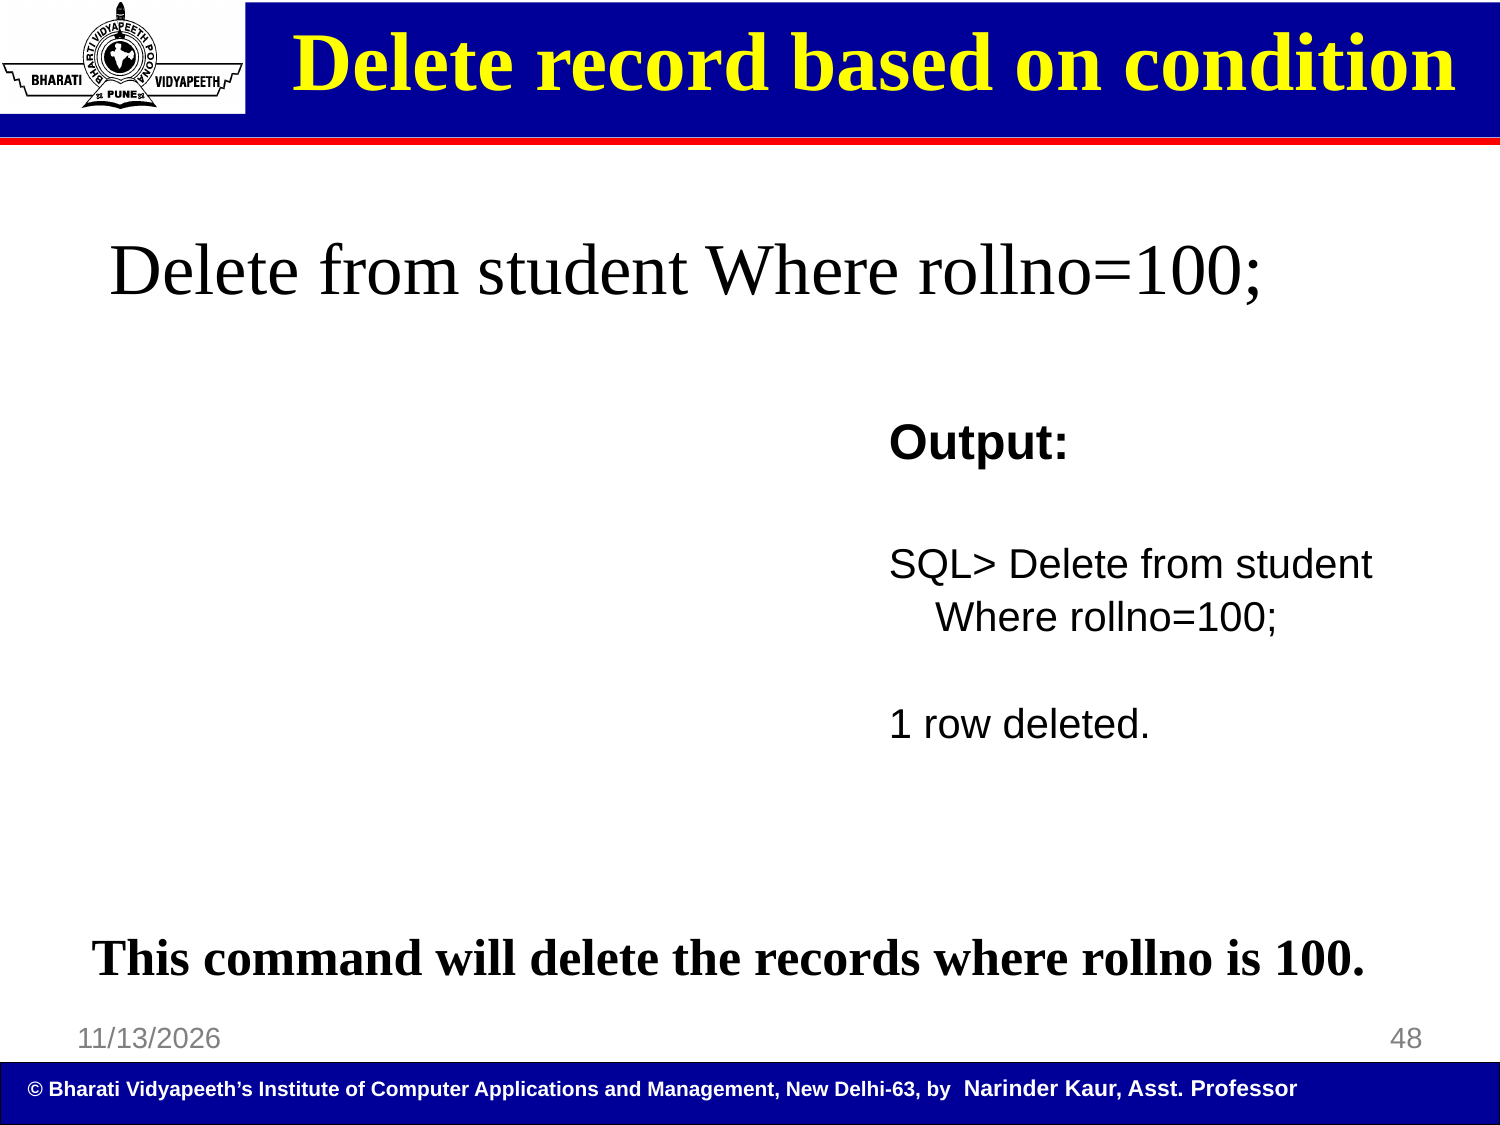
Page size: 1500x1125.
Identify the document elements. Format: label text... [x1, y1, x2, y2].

text_box 48 [1124, 986, 1438, 1062]
text_box 5/5/2014 [62, 986, 375, 1062]
list Output: SQL> Delete from student Where rollno=100; 1 row deleted. [873, 408, 1500, 853]
picture [2, 2, 243, 109]
text_box This command will delete the records where rollno is 100. [76, 928, 1418, 994]
text_box Delete from student Where rollno=100; [94, 214, 1341, 317]
title Delete record based on condition [249, 0, 1500, 138]
